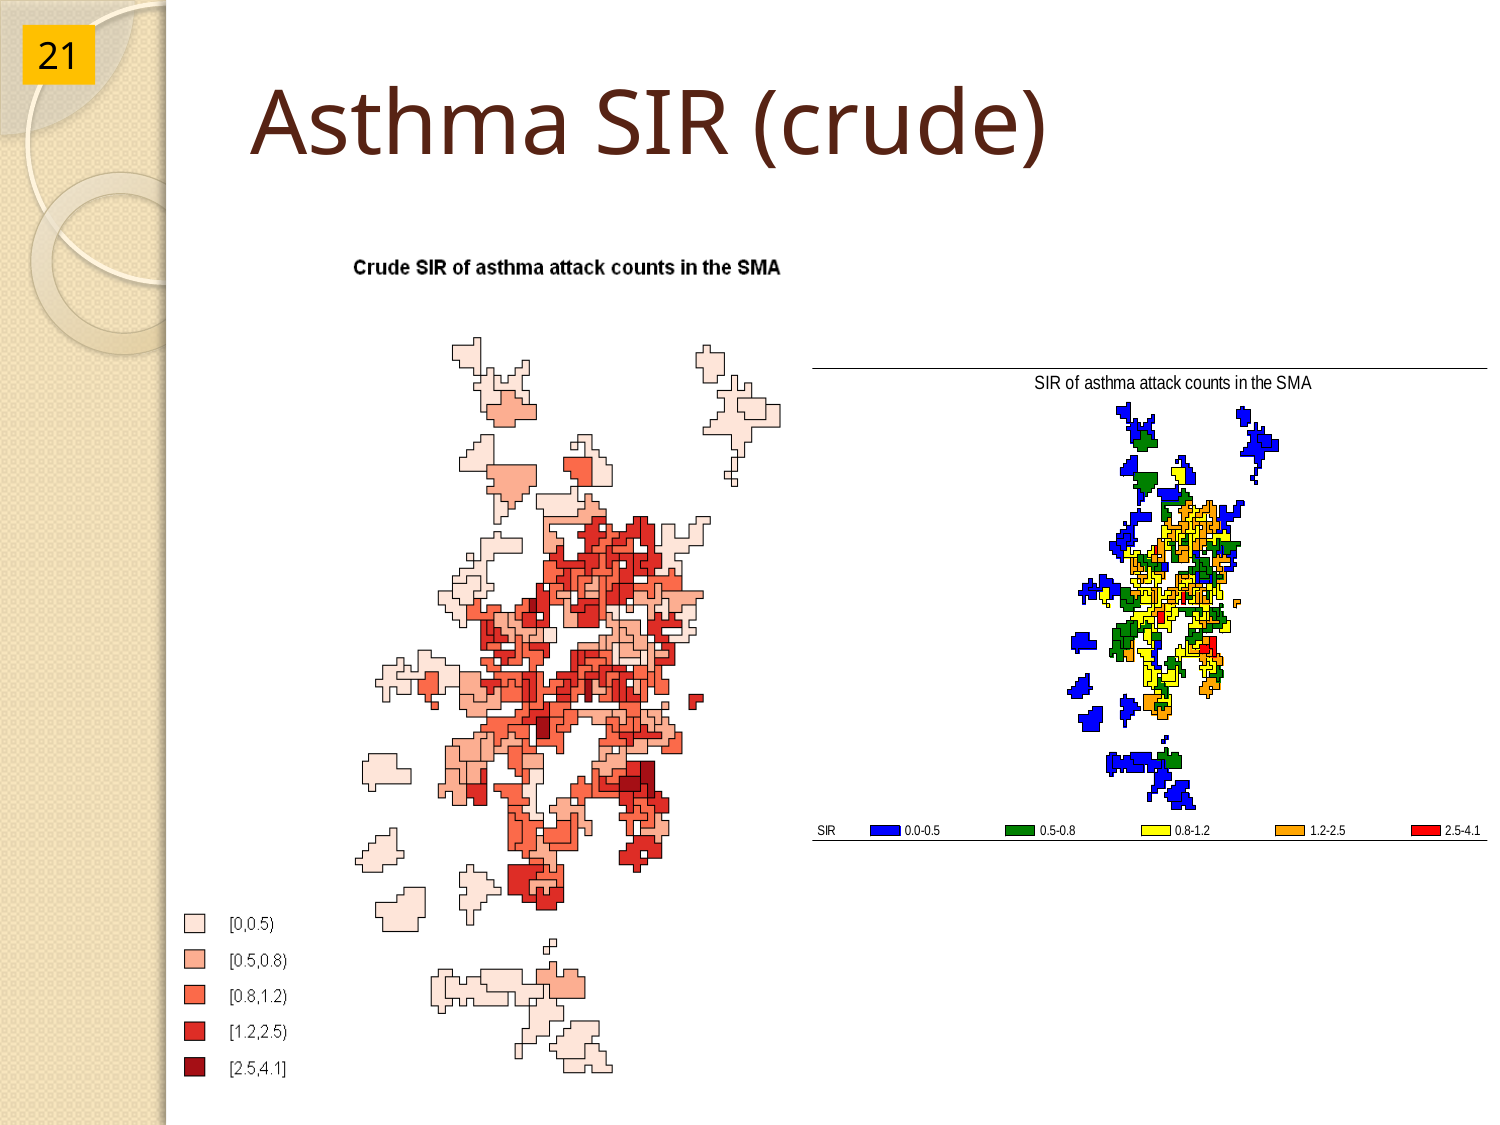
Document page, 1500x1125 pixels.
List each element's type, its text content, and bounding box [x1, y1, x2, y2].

title Asthma SIR (crude) [235, 24, 1466, 213]
text_box 21 [22, 24, 96, 85]
picture [812, 362, 1488, 851]
picture [174, 249, 801, 1088]
